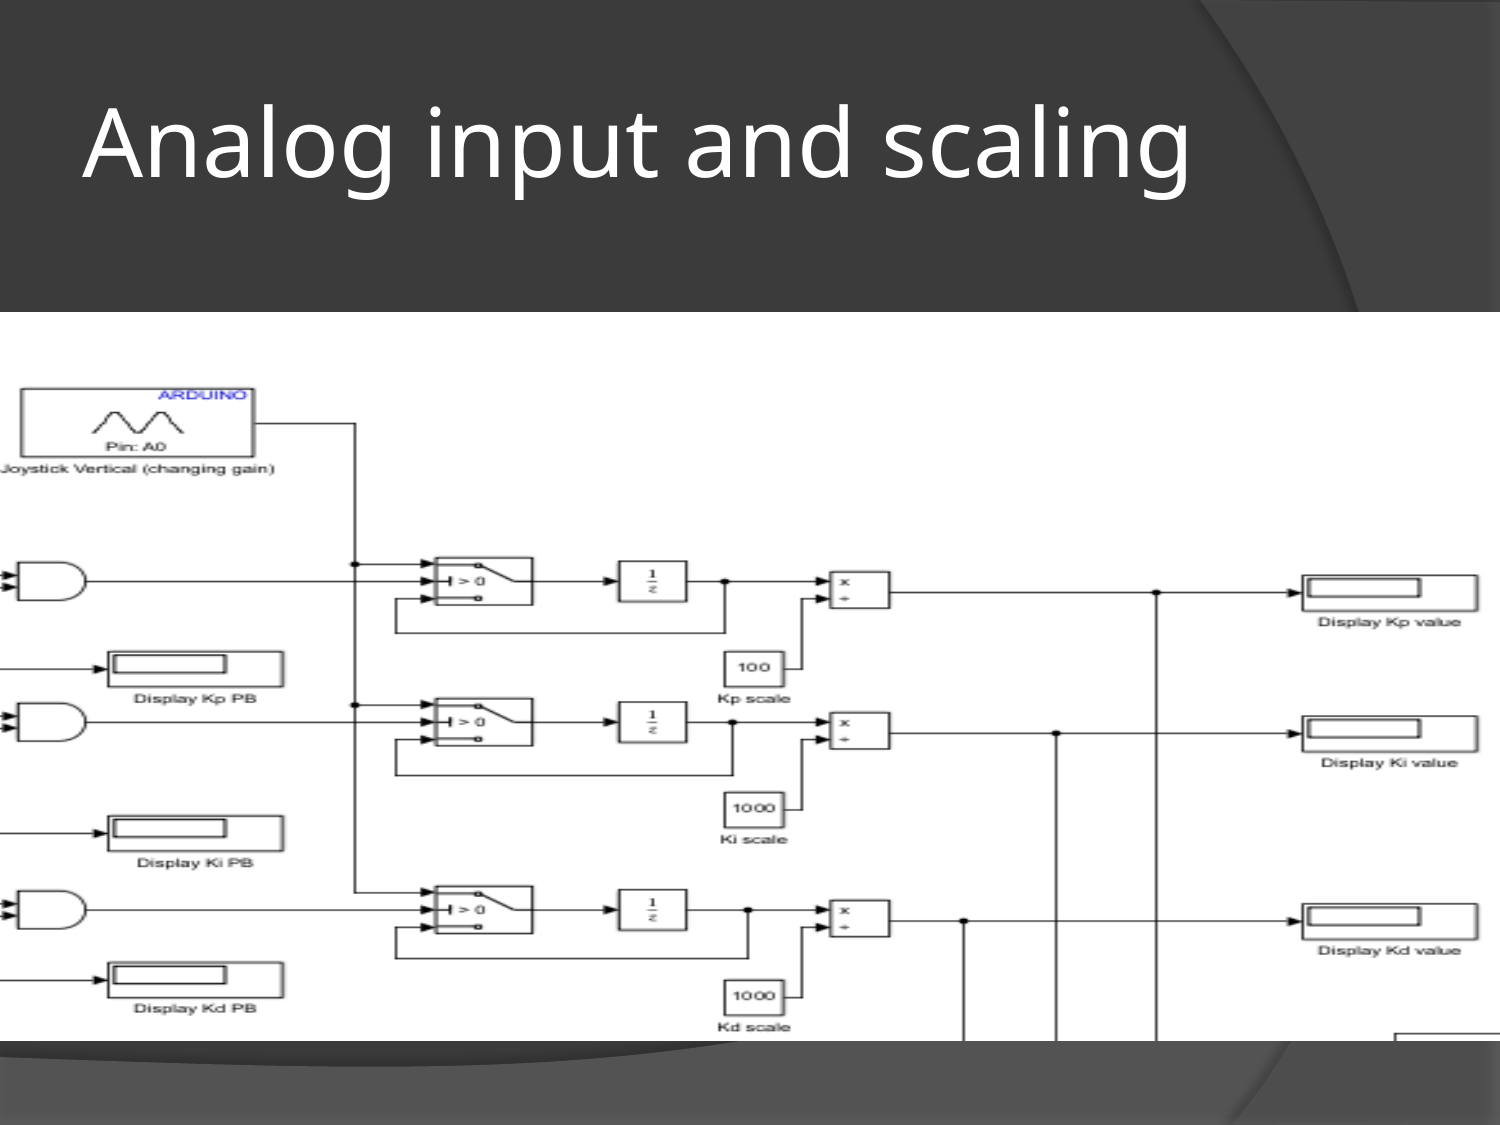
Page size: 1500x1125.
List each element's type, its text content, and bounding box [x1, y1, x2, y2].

title Analog input and scaling [75, 45, 1300, 233]
picture [0, 312, 1500, 1041]
